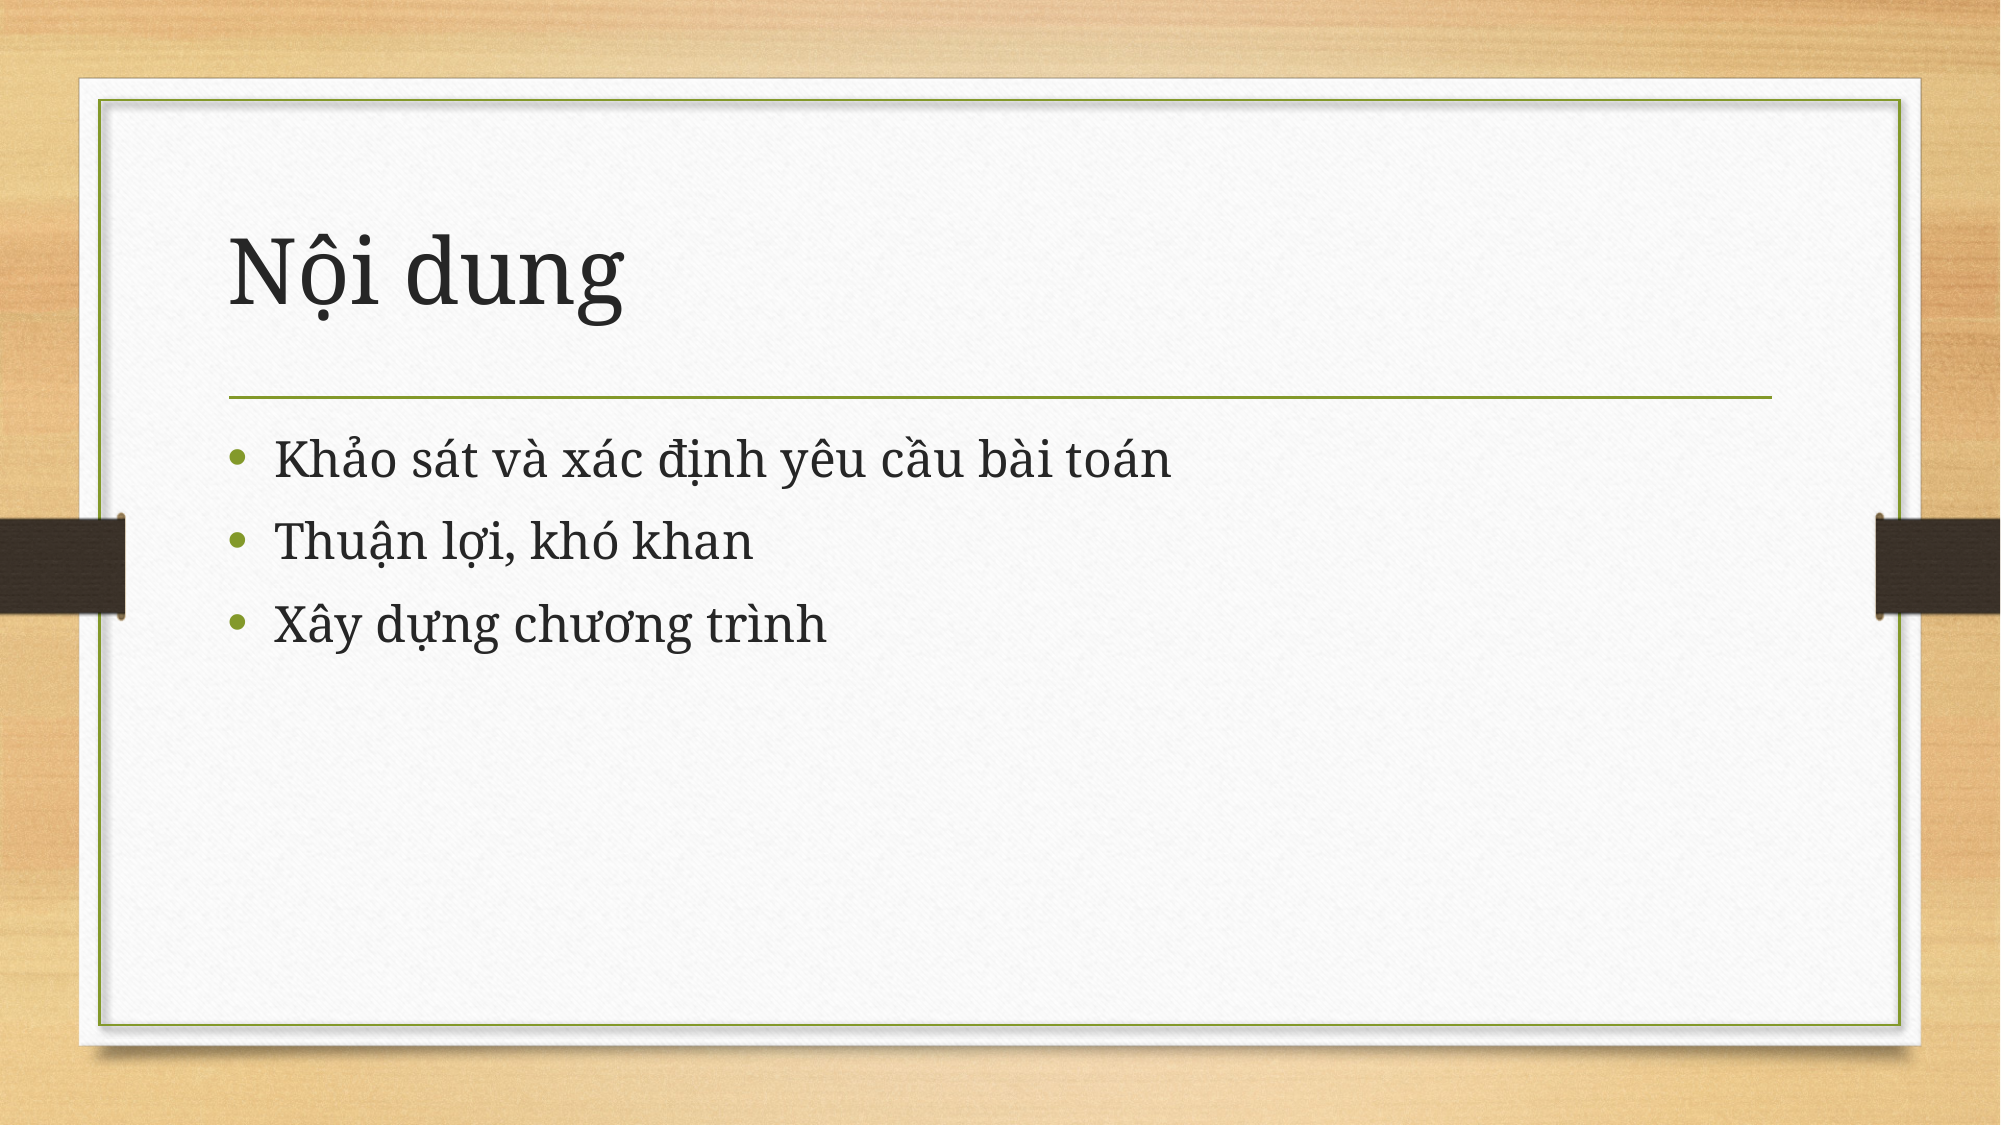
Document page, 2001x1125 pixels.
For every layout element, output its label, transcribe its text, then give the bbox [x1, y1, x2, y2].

title Nội dung [212, 161, 1788, 375]
picture [0, 0, 2001, 1125]
list Khảo sát và xác định yêu cầu bài toán Thuận lợi, khó khan Xây dựng chương trình [212, 419, 1788, 964]
